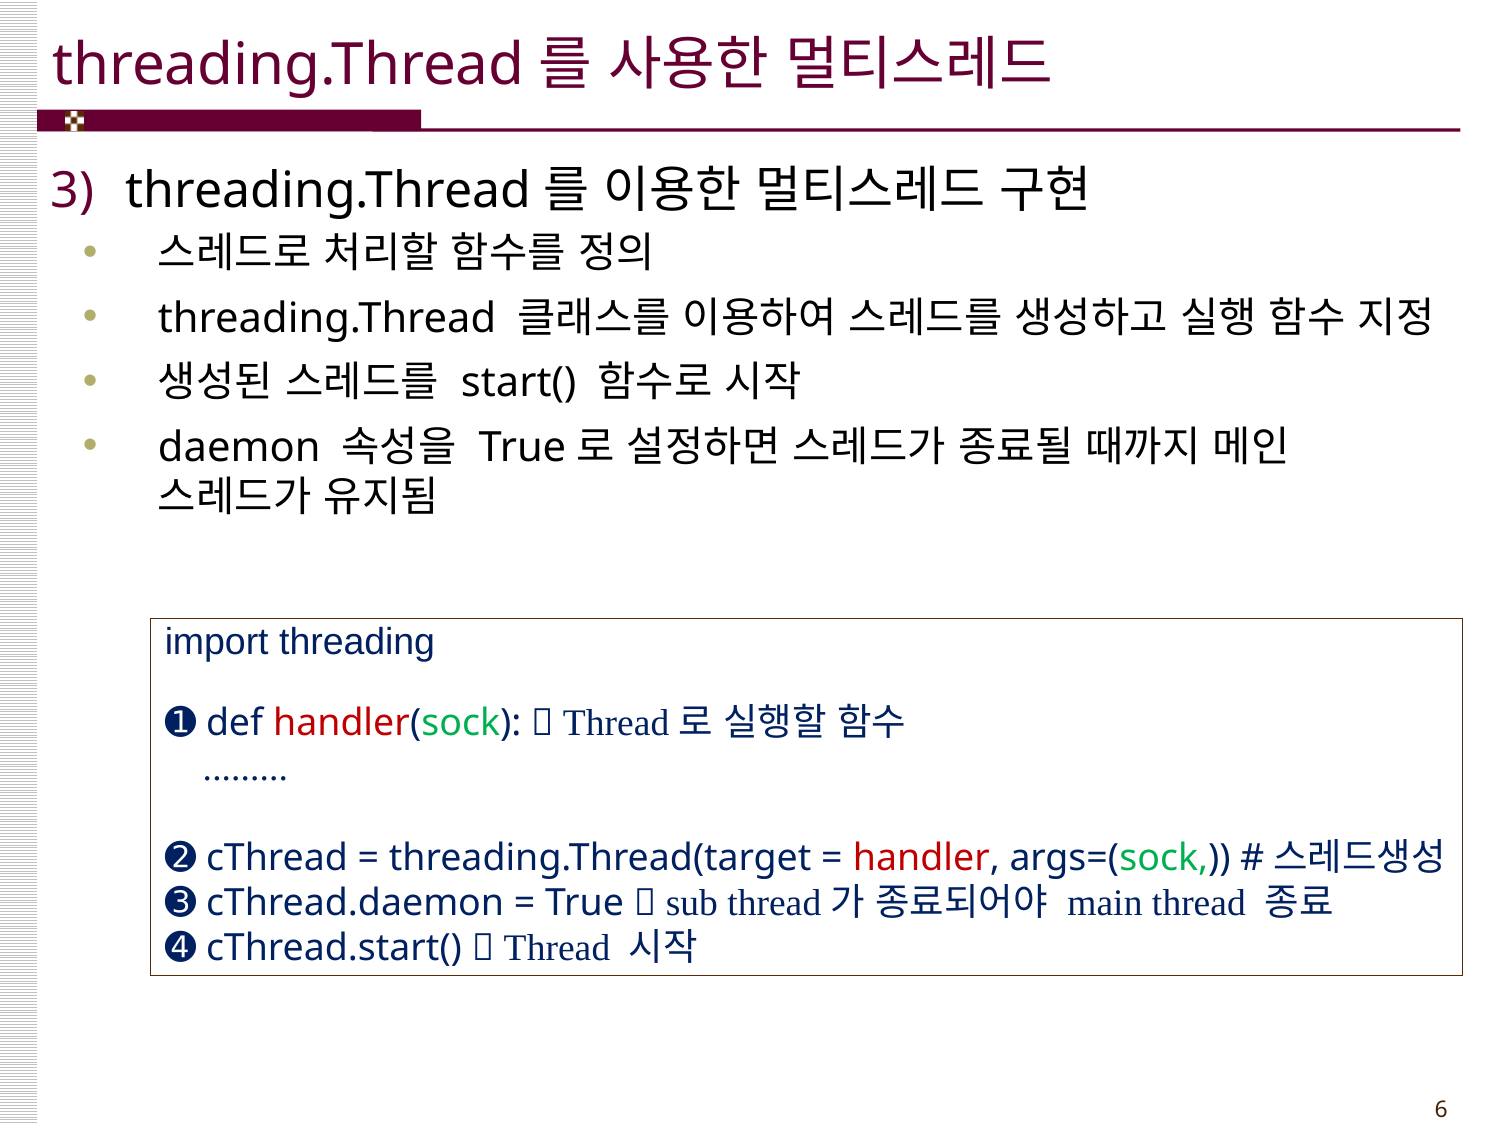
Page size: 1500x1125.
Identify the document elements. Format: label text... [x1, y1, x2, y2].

list threading.Thread를 이용한 멀티스레드 구현 스레드로 처리할 함수를 정의 threading.Thread 클래스를 이용하여 스레드를 생성하고 실행 함수 지정 생성된 스레드를 start() 함수로 시작 daemon 속성을 True로 설정하면 스레드가 종료될 때까지 메인 스레드가 유지됨 [35, 149, 1450, 1088]
text_box import threading ➊ def handler(sock):  Thread로 실행할 함수 ......... ➋ cThread = threading.Thread(target = handler, args=(sock,)) #스레드생성 ➌ cThread.daemon = True  sub thread가 종료되어야 main thread 종료 ➍ cThread.start()  Thread 시작 [150, 618, 1463, 976]
title threading.Thread를 사용한 멀티스레드 [37, 13, 1278, 109]
picture [65, 111, 84, 131]
